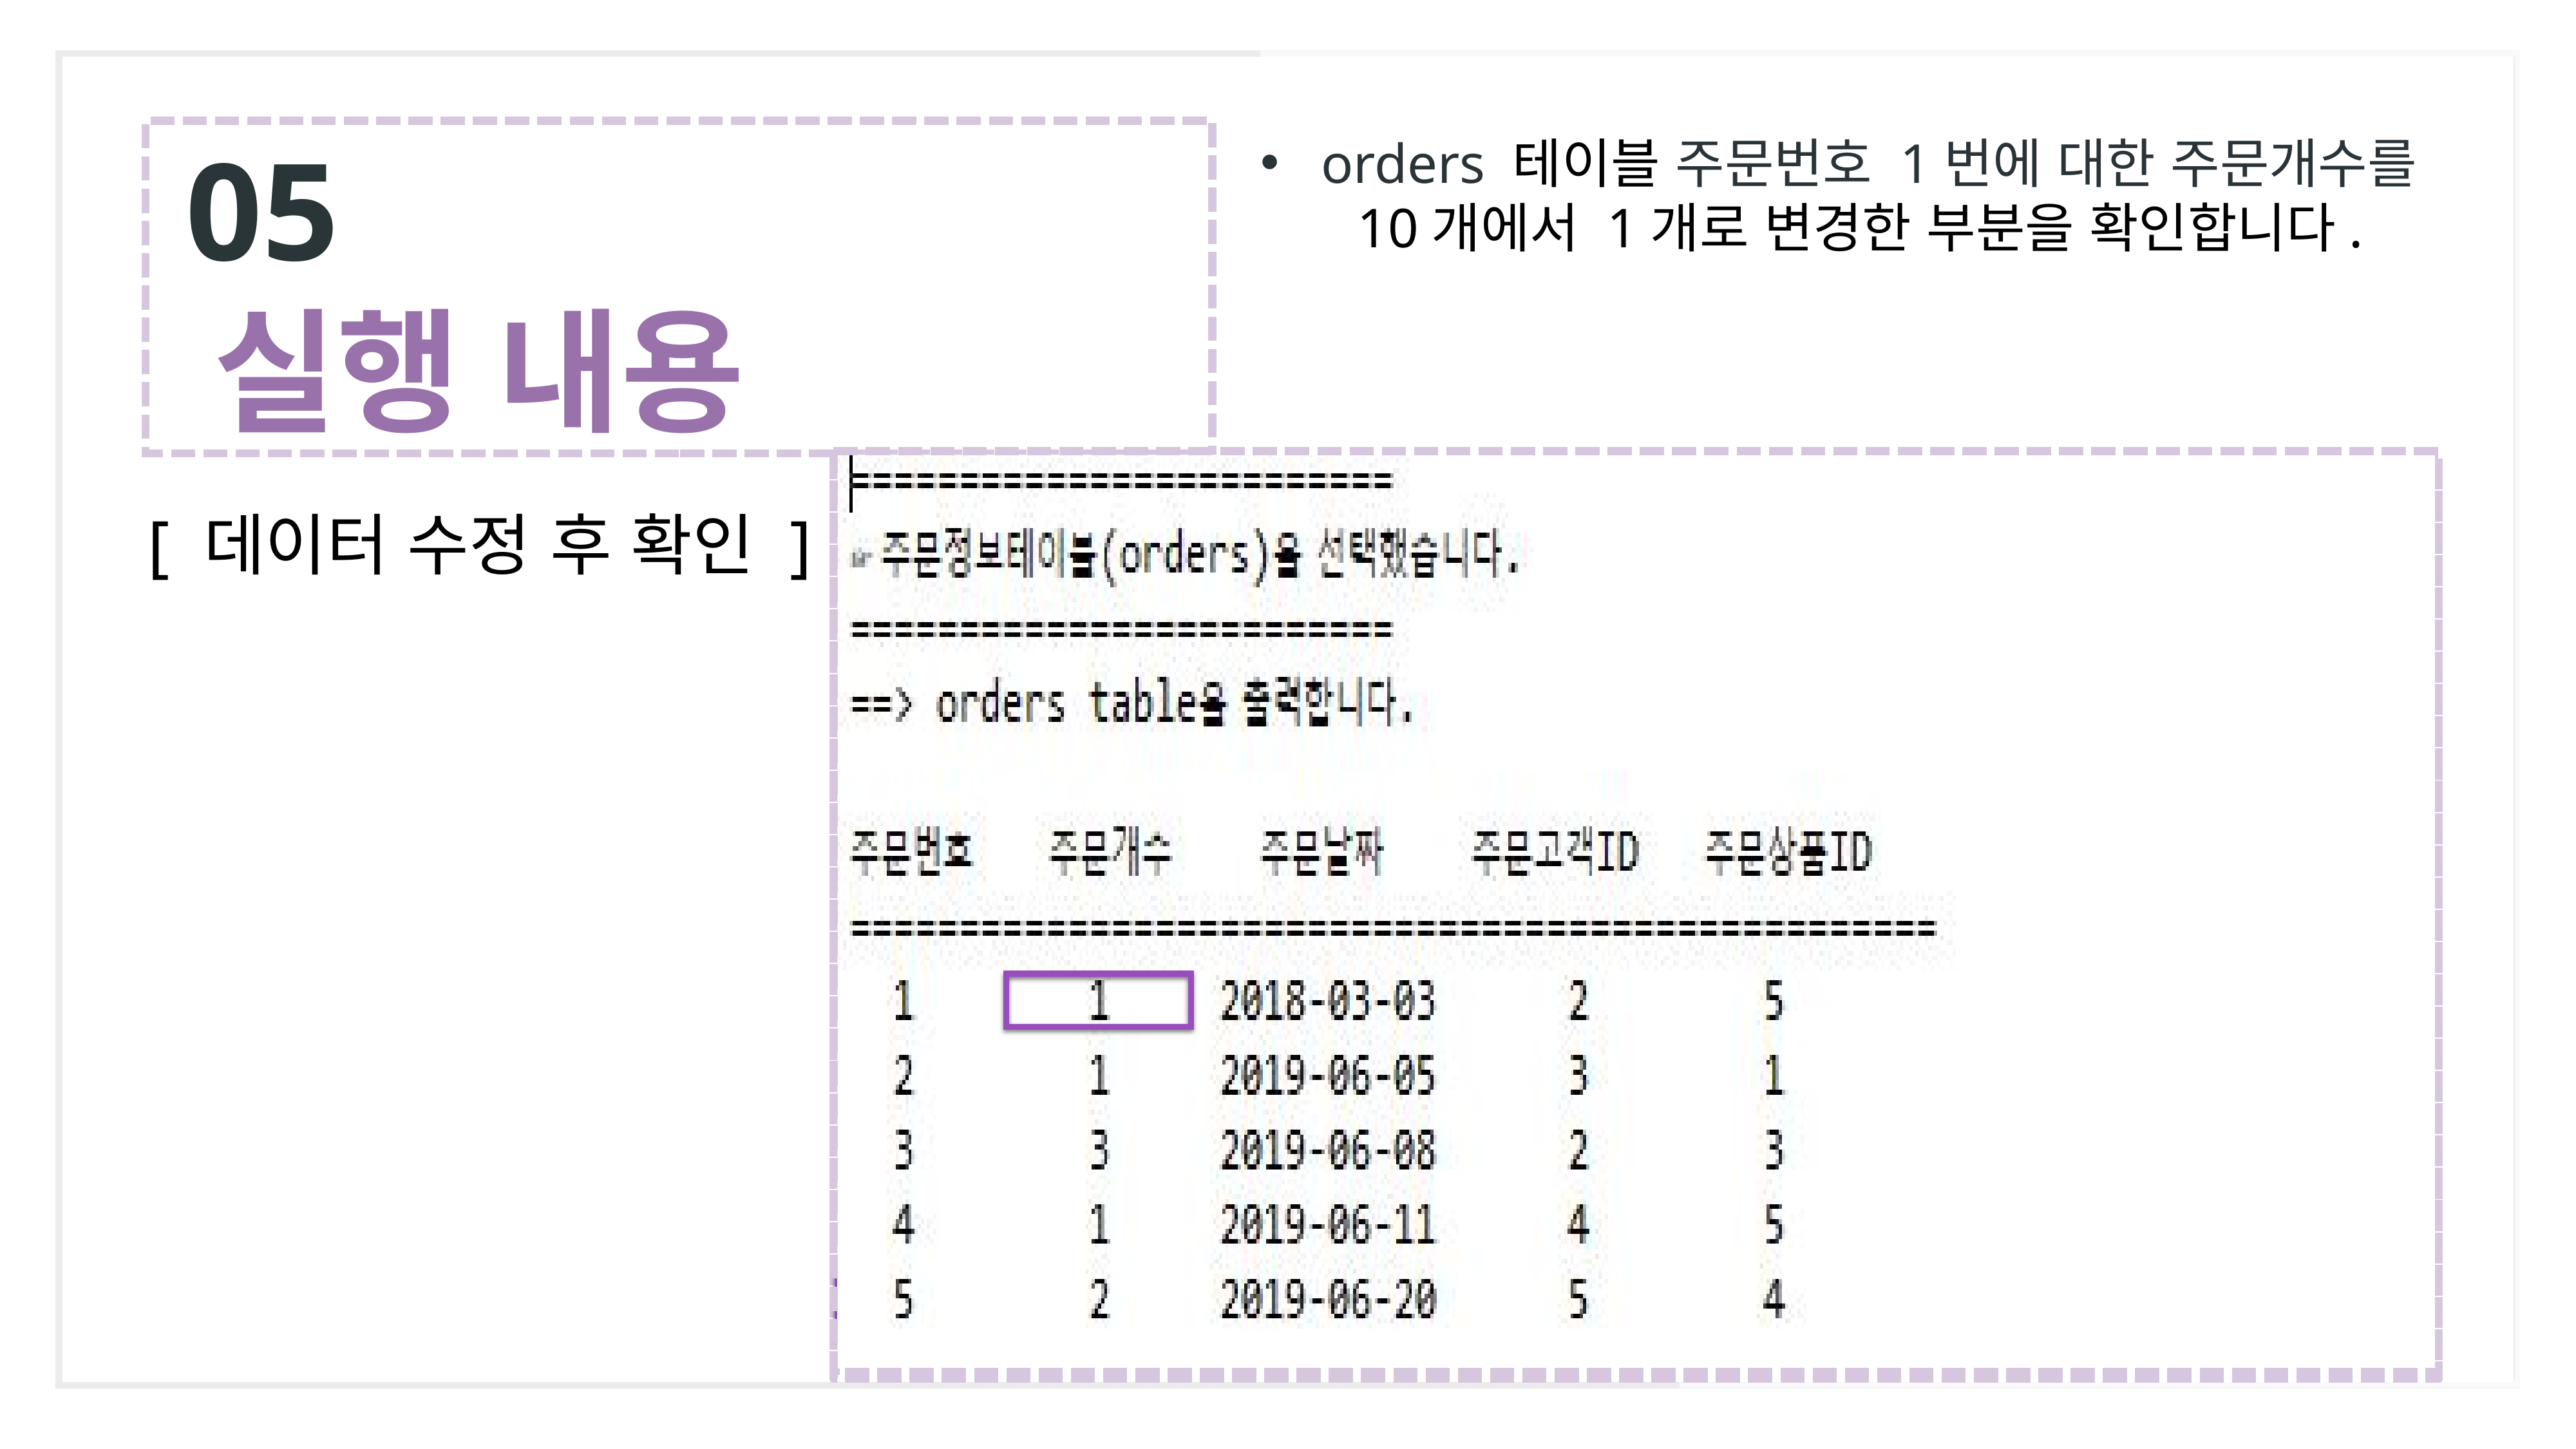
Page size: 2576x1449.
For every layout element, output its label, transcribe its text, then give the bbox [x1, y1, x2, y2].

text_box 05 실행 내용 [146, 120, 1213, 454]
text_box [ 데이터 수정 후 확인 ] [142, 497, 817, 589]
text_box orders 테이블 주문번호 1번에 대한 주문개수를 10개에서 1개로 변경한 부분을 확인합니다. [1255, 124, 2423, 328]
text_box [1260, 53, 2519, 1385]
picture [837, 455, 2436, 1375]
